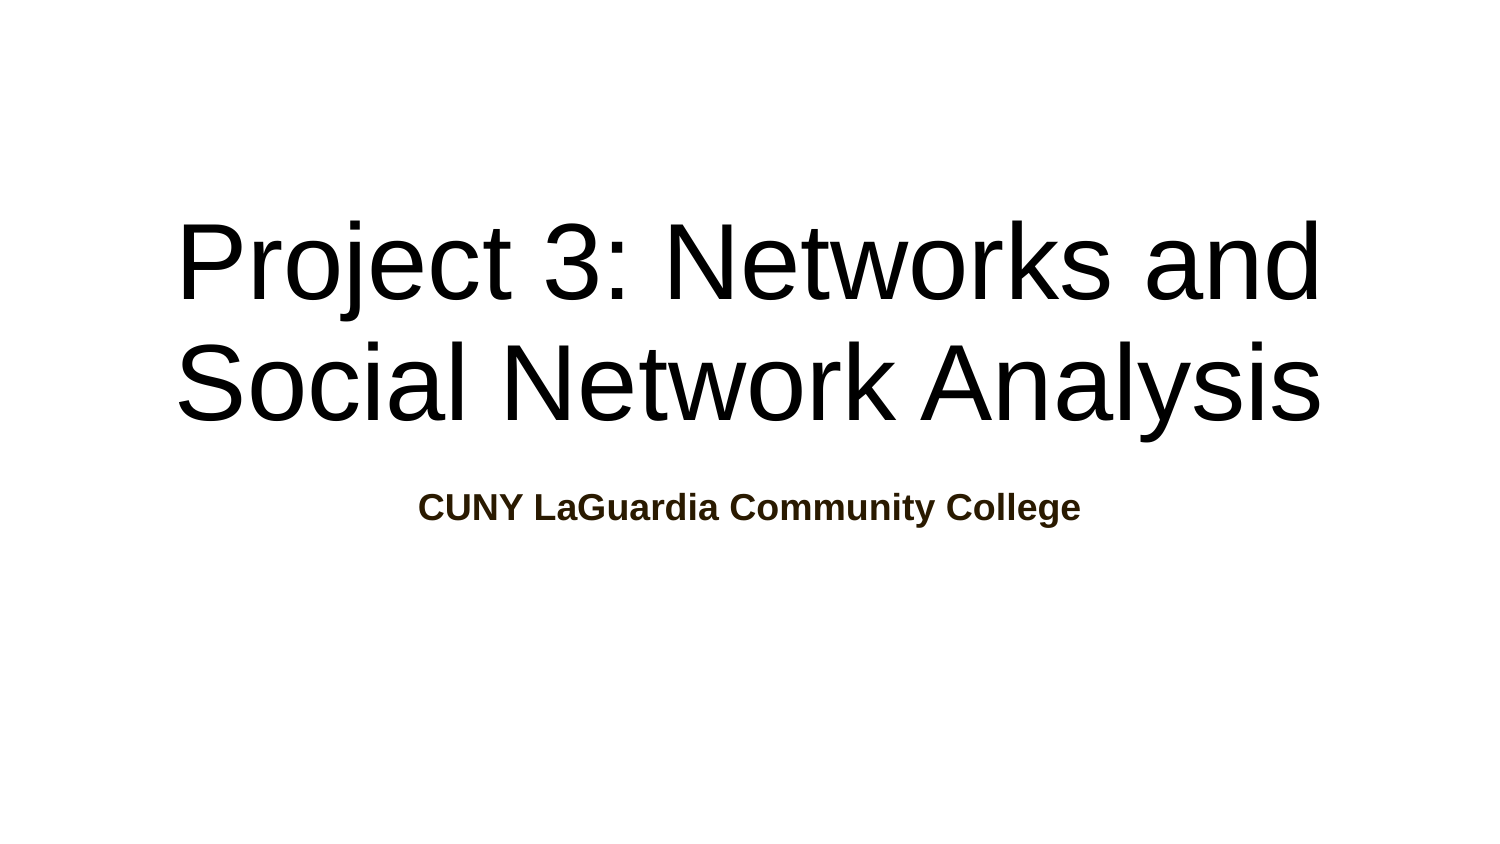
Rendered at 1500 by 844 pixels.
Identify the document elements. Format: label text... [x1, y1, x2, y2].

title Project 3: Networks and Social Network Analysis [51, 122, 1449, 459]
subtitle CUNY LaGuardia Community College [51, 464, 1449, 595]
